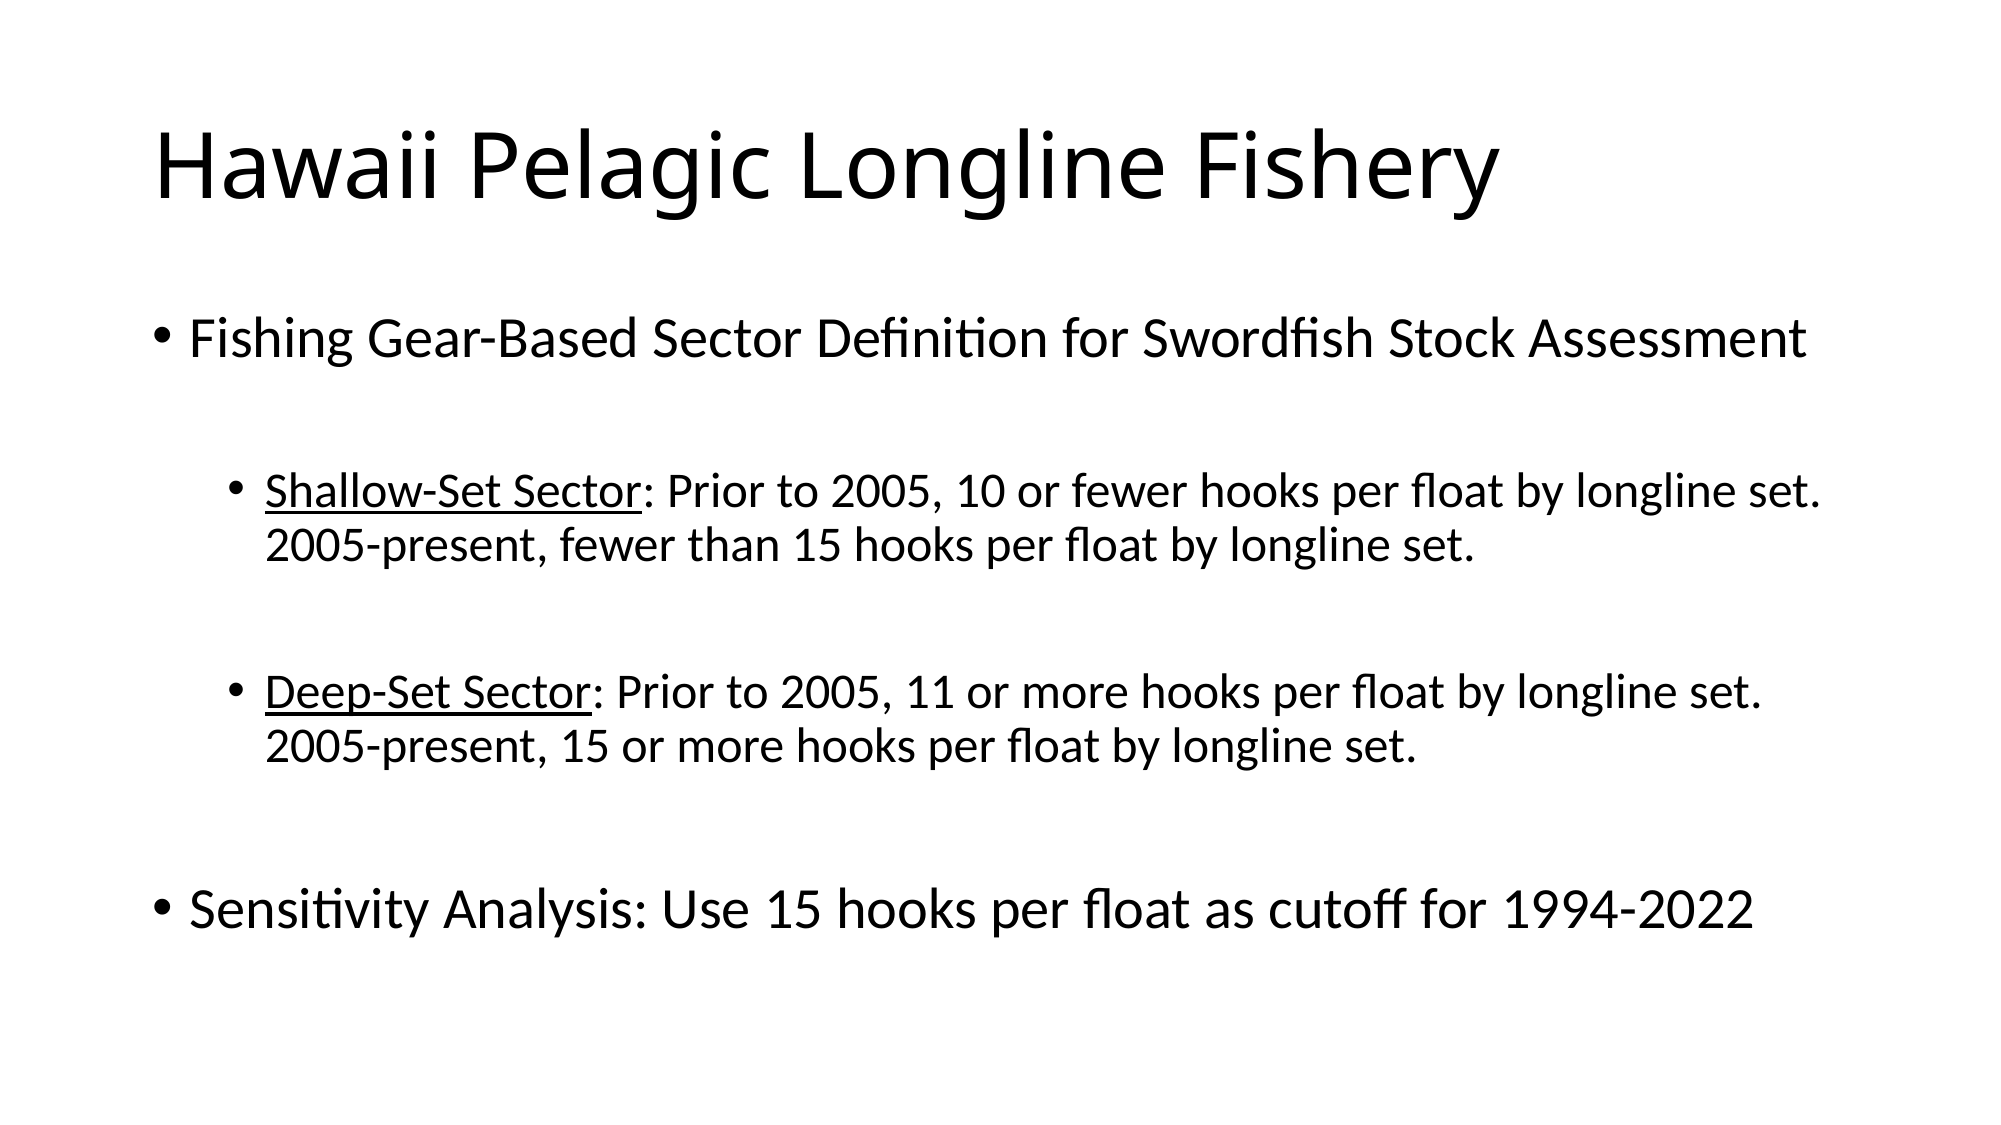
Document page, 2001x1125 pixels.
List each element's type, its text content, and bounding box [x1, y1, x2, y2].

list Fishing Gear-Based Sector Definition for Swordfish Stock Assessment Shallow-Set Sector: Prior to 2005, 10 or fewer hooks per float by longline set. 2005-present, fewer than 15 hooks per float by longline set. Deep-Set Sector: Prior to 2005, 11 or more hooks per float by longline set. 2005-present, 15 or more hooks per float by longline set. Sensitivity Analysis: Use 15 hooks per float as cutoff for 1994-2022 [137, 299, 1863, 1014]
title Hawaii Pelagic Longline Fishery [137, 59, 1863, 278]
